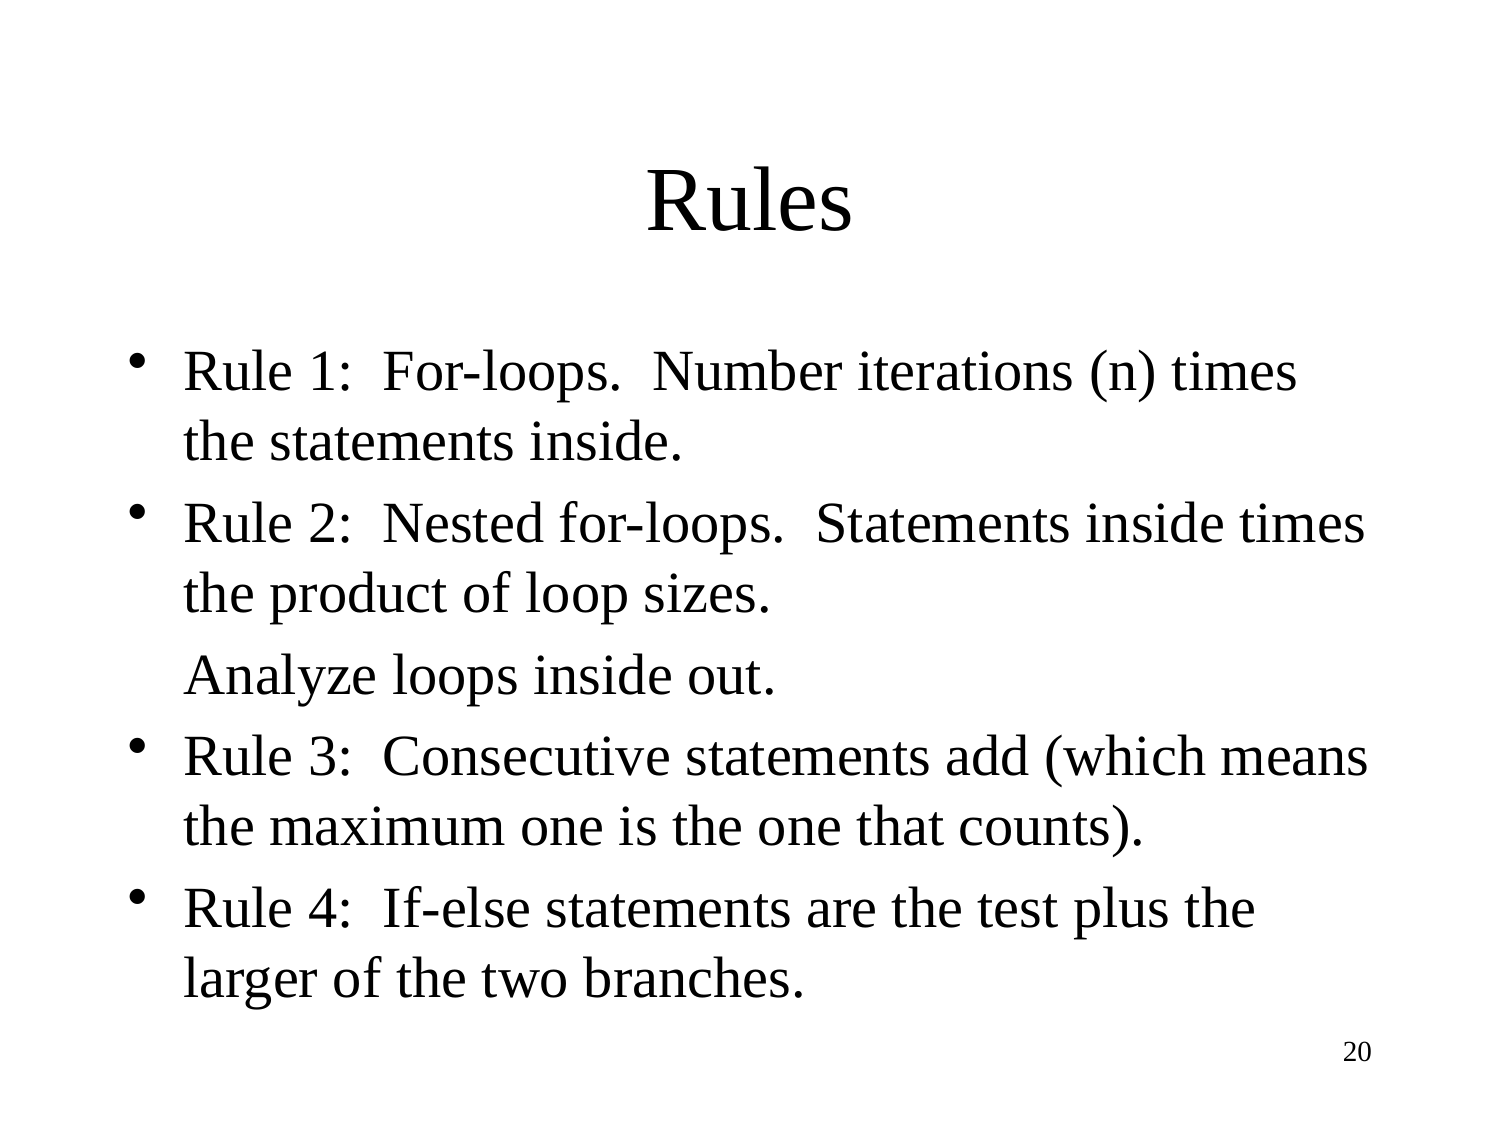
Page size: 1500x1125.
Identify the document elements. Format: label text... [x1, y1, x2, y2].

title Rules [112, 99, 1388, 288]
slide_number 20 [1112, 1050, 1388, 1101]
list Rule 1: For-loops. Number iterations (n) times the statements inside. Rule 2: Nested for-loops. Statements inside times the product of loop sizes. Analyze loops inside out. Rule 3: Consecutive statements add (which means the maximum one is the one that counts). Rule 4: If-else statements are the test plus the larger of the two branches. [112, 324, 1388, 1050]
